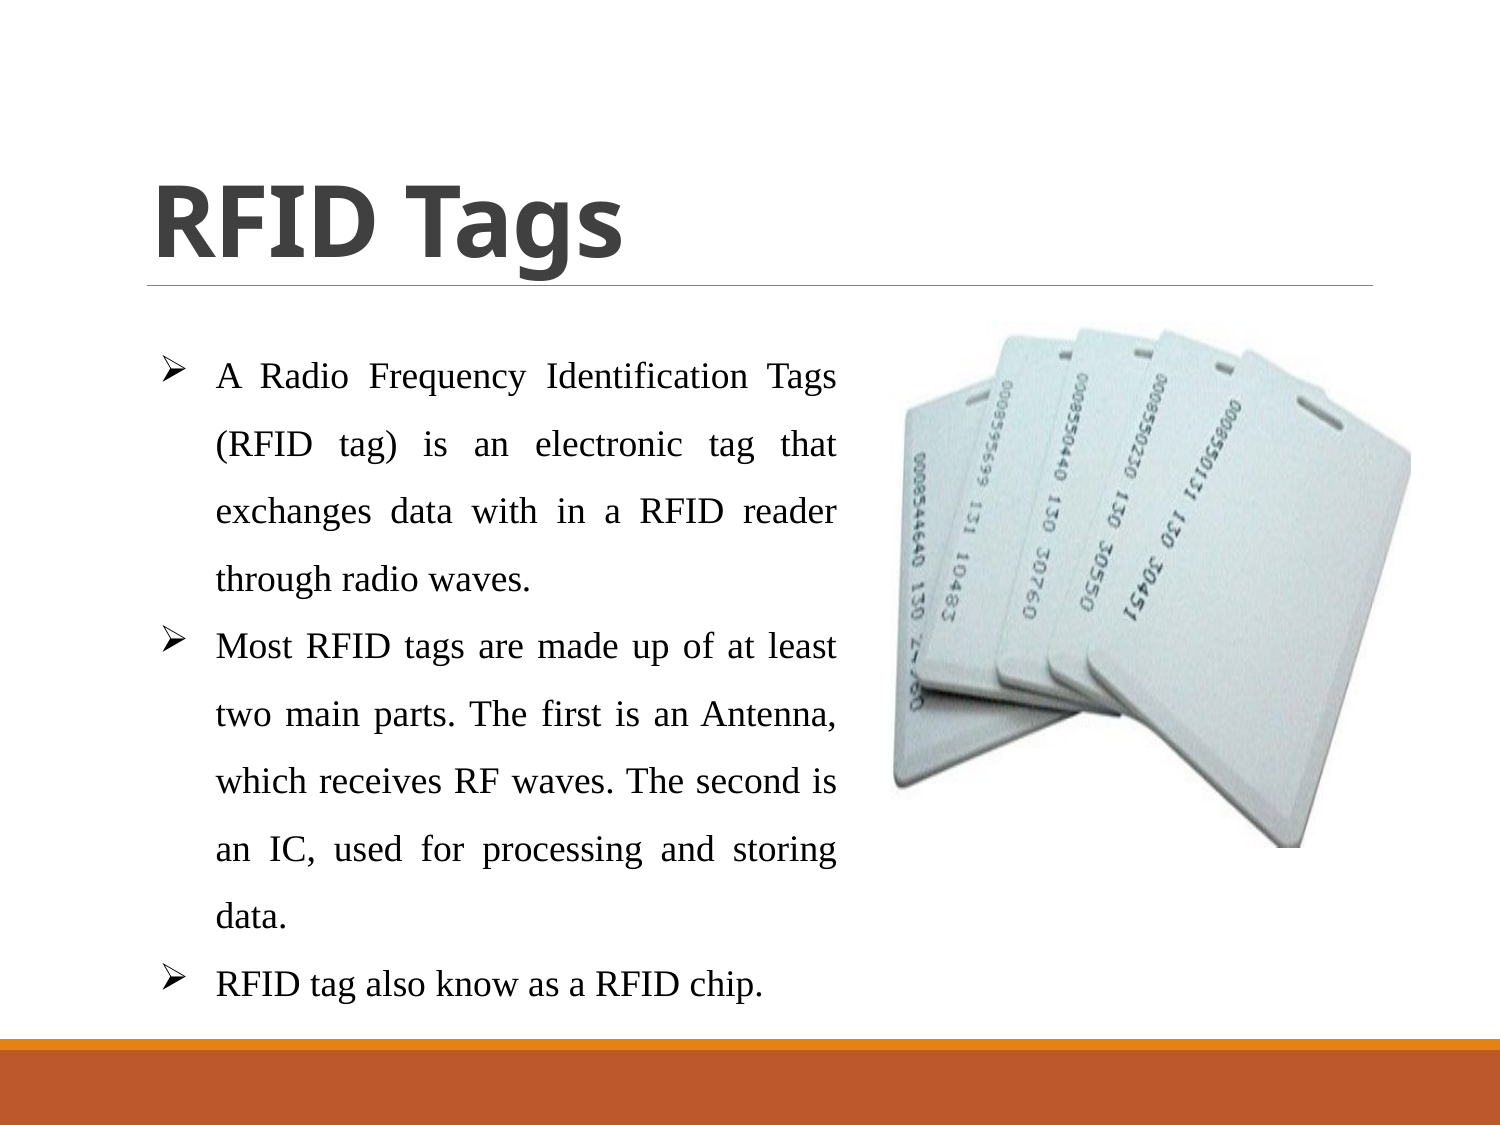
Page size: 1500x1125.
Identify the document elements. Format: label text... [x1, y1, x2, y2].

text_box A Radio Frequency Identification Tags (RFID tag) is an electronic tag that exchanges data with in a RFID reader through radio waves. Most RFID tags are made up of at least two main parts. The first is an Antenna, which receives RF waves. The second is an IC, used for processing and storing data. RFID tag also know as a RFID chip. [144, 321, 853, 1012]
title RFID Tags [135, 47, 1373, 285]
picture [889, 321, 1411, 848]
